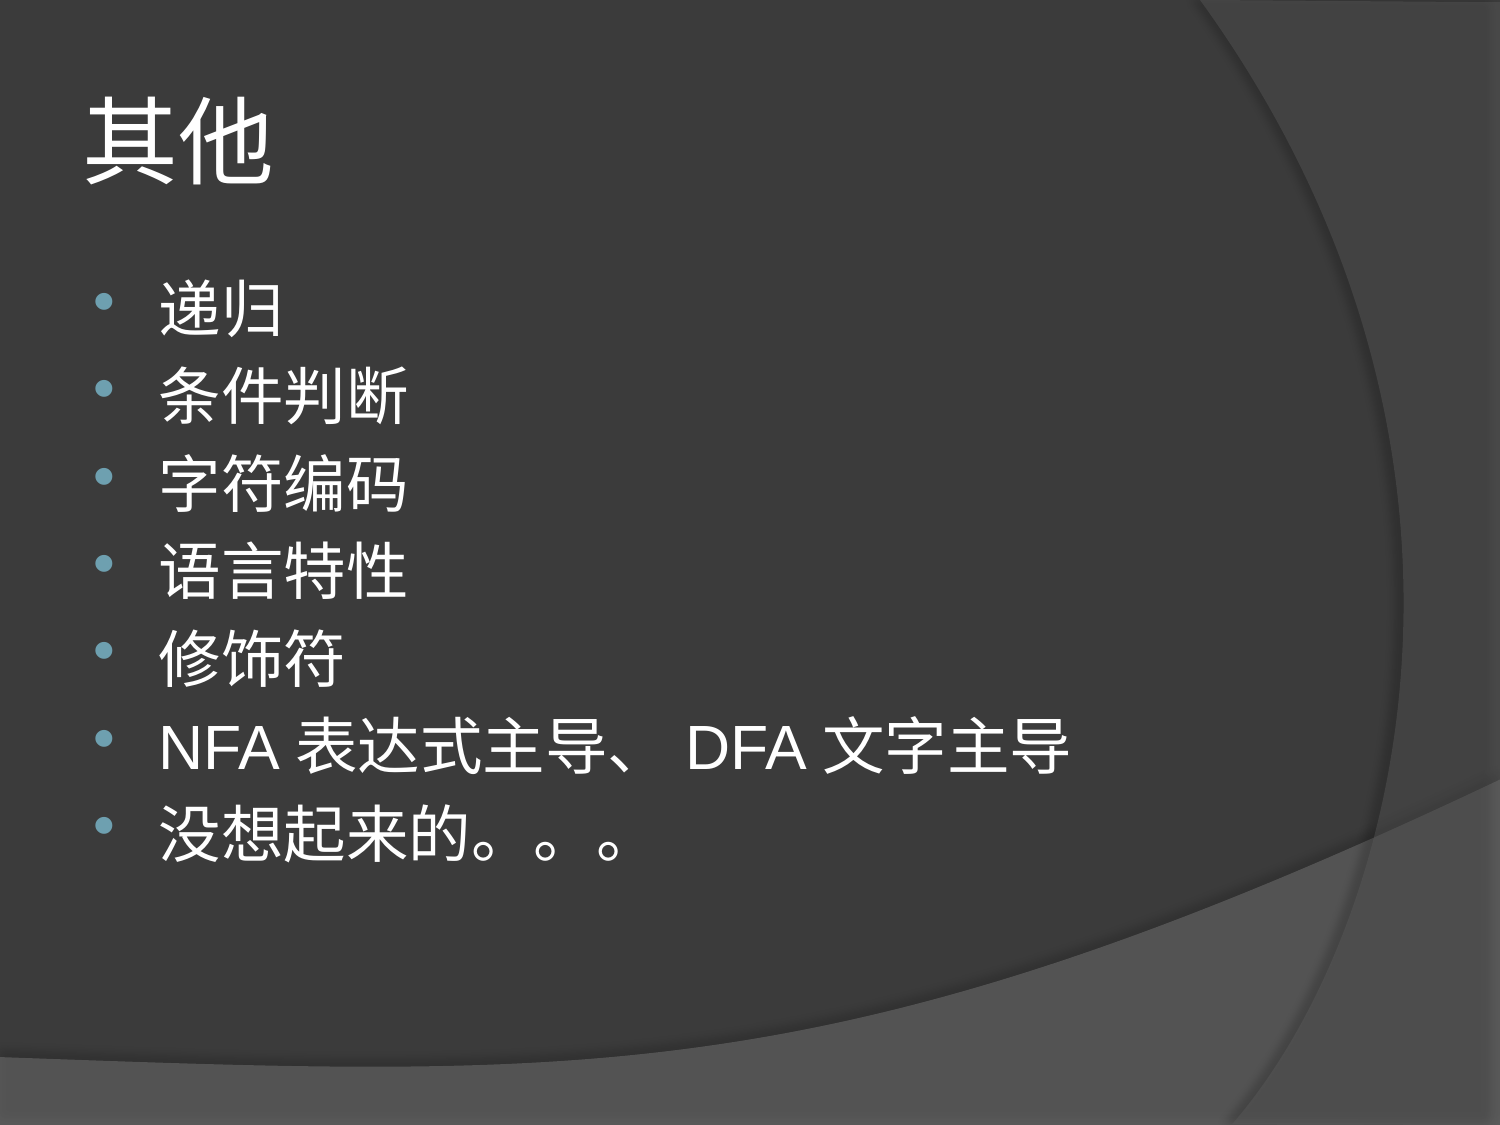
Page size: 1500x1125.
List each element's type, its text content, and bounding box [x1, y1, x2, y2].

list 递归 条件判断 字符编码 语言特性 修饰符 NFA表达式主导、DFA文字主导 没想起来的。。。 [75, 262, 1300, 1005]
title 其他 [75, 45, 1300, 233]
